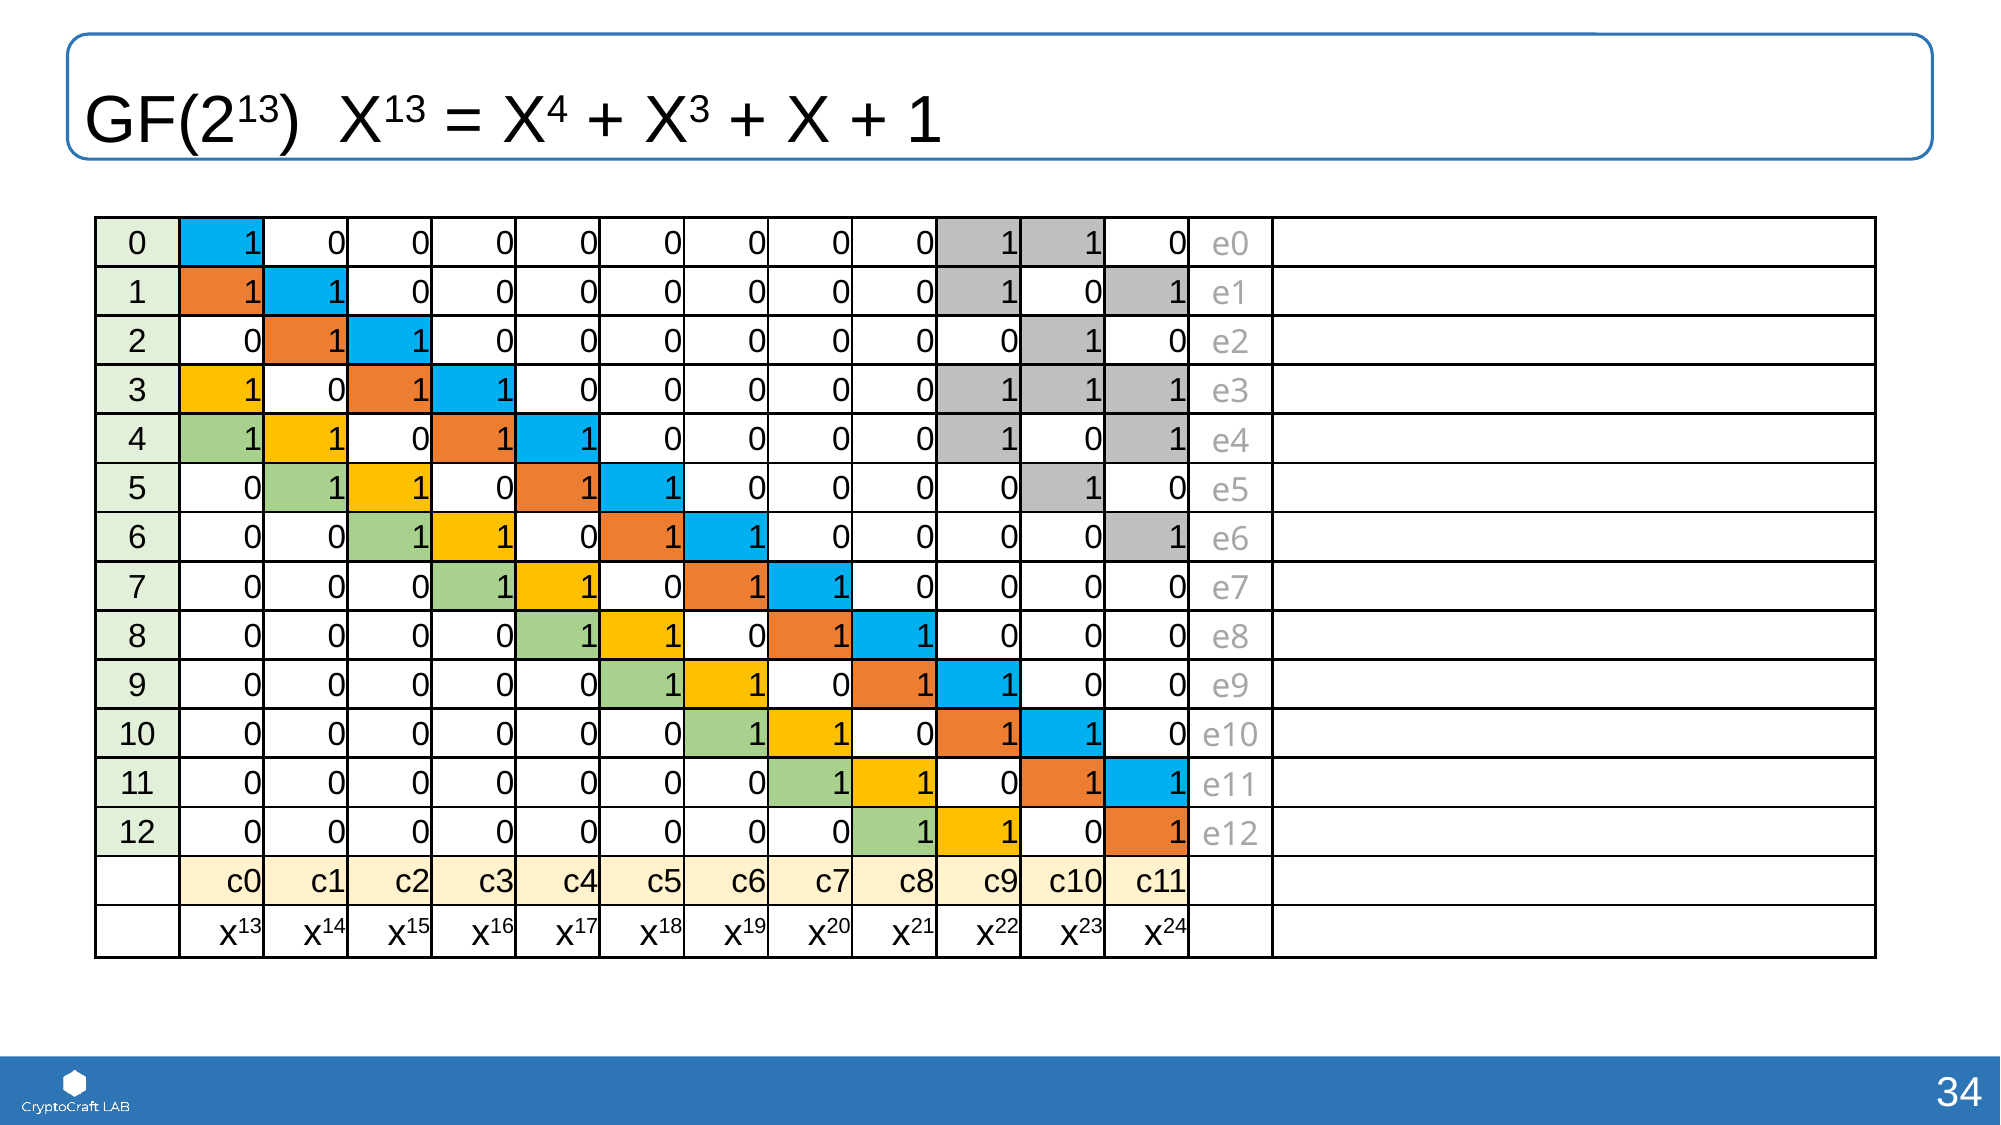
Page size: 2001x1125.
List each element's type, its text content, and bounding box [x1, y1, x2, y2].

table_cell 0 [517, 268, 598, 314]
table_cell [265, 857, 346, 904]
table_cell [97, 563, 178, 609]
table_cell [1022, 563, 1103, 609]
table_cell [1274, 612, 1874, 658]
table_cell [1190, 710, 1271, 756]
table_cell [433, 857, 514, 904]
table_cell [938, 857, 1019, 904]
table_cell 1 [1106, 415, 1187, 462]
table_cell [349, 857, 430, 904]
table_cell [1190, 857, 1271, 904]
table_cell 1 [349, 317, 430, 363]
table_cell 1 [265, 268, 346, 314]
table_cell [517, 906, 598, 956]
table_cell 1 [181, 366, 262, 412]
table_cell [1106, 563, 1187, 609]
table_cell 0 [1106, 464, 1187, 511]
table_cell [685, 661, 767, 707]
table_cell 1 [265, 415, 346, 462]
table_cell 1 [1106, 513, 1187, 560]
table_cell 1 [938, 366, 1019, 412]
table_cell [1274, 759, 1874, 806]
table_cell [433, 759, 514, 806]
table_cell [853, 857, 935, 904]
table_cell [1274, 415, 1874, 462]
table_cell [1022, 906, 1103, 956]
table_cell 1 [1022, 464, 1103, 511]
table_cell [938, 710, 1019, 756]
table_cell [433, 612, 514, 658]
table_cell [1190, 612, 1271, 658]
table_cell 0 [769, 268, 851, 314]
table_header 0 [517, 219, 598, 265]
table_cell 0 [517, 317, 598, 363]
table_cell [685, 563, 767, 609]
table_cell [601, 661, 683, 707]
table_cell 1 [433, 513, 514, 560]
table_cell 0 [181, 317, 262, 363]
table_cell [1022, 612, 1103, 658]
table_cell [769, 661, 851, 707]
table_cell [938, 612, 1019, 658]
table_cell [433, 563, 514, 609]
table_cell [1022, 710, 1103, 756]
table_cell 0 [1106, 317, 1187, 363]
table_cell [1274, 366, 1874, 412]
table_cell 1 [517, 415, 598, 462]
table_header 1 [1022, 219, 1103, 265]
table_cell 0 [853, 513, 935, 560]
table_cell 0 [433, 464, 514, 511]
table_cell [517, 661, 598, 707]
table_cell 0 [938, 513, 1019, 560]
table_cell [769, 563, 851, 609]
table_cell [433, 808, 514, 855]
table_cell 1 [349, 464, 430, 511]
table_header 0 [97, 219, 178, 265]
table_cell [1190, 759, 1271, 806]
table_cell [853, 563, 935, 609]
table_cell 5 [97, 464, 178, 511]
table_header 1 [938, 219, 1019, 265]
table_cell e1 [1190, 268, 1271, 314]
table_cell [1022, 808, 1103, 855]
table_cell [181, 906, 262, 956]
table_cell 1 [685, 513, 767, 560]
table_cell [349, 563, 430, 609]
table_cell 1 [1106, 366, 1187, 412]
table_cell 1 [181, 268, 262, 314]
table_cell 4 [97, 415, 178, 462]
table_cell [938, 808, 1019, 855]
table_header 0 [769, 219, 851, 265]
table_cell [181, 661, 262, 707]
table_cell 3 [97, 366, 178, 412]
text_box GF(213) X13 = X4 + X3 + X + 1 [69, 33, 1935, 159]
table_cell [1106, 759, 1187, 806]
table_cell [853, 906, 935, 956]
table_cell 1 [601, 464, 683, 511]
table_cell 0 [601, 268, 683, 314]
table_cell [97, 710, 178, 756]
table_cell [685, 759, 767, 806]
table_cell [181, 612, 262, 658]
table_cell 6 [97, 513, 178, 560]
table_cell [1274, 563, 1874, 609]
table_cell 0 [685, 464, 767, 511]
table_cell 0 [1022, 415, 1103, 462]
table_cell 1 [97, 268, 178, 314]
table_cell 0 [517, 513, 598, 560]
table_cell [97, 661, 178, 707]
table_cell 0 [769, 464, 851, 511]
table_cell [97, 612, 178, 658]
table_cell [433, 906, 514, 956]
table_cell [853, 710, 935, 756]
picture [13, 1061, 138, 1123]
table_header 0 [1106, 219, 1187, 265]
table_cell 1 [1022, 366, 1103, 412]
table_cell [433, 710, 514, 756]
table_cell 1 [938, 268, 1019, 314]
table_cell 0 [601, 415, 683, 462]
table_cell 0 [433, 268, 514, 314]
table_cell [265, 661, 346, 707]
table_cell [769, 906, 851, 956]
table_cell 0 [769, 317, 851, 363]
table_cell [601, 759, 683, 806]
table_cell 0 [433, 317, 514, 363]
table_cell 0 [769, 513, 851, 560]
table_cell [685, 808, 767, 855]
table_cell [938, 906, 1019, 956]
table_cell 1 [601, 513, 683, 560]
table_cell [1106, 808, 1187, 855]
table_cell 0 [853, 366, 935, 412]
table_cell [938, 759, 1019, 806]
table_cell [853, 612, 935, 658]
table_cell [517, 563, 598, 609]
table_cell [97, 857, 178, 904]
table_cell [181, 857, 262, 904]
table_cell 0 [938, 464, 1019, 511]
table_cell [97, 906, 178, 956]
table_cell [265, 563, 346, 609]
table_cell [685, 857, 767, 904]
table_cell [1106, 906, 1187, 956]
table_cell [265, 759, 346, 806]
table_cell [685, 710, 767, 756]
table_header 0 [265, 219, 346, 265]
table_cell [1190, 906, 1271, 956]
table_cell 1 [433, 366, 514, 412]
table_header 0 [601, 219, 683, 265]
table_header 0 [349, 219, 430, 265]
table_cell 1 [1106, 268, 1187, 314]
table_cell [1274, 513, 1874, 560]
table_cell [349, 906, 430, 956]
table_cell 1 [433, 415, 514, 462]
table_cell [1274, 317, 1874, 363]
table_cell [433, 661, 514, 707]
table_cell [1274, 710, 1874, 756]
table_cell 1 [265, 317, 346, 363]
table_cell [769, 857, 851, 904]
table_cell 1 [265, 464, 346, 511]
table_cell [685, 906, 767, 956]
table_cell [517, 612, 598, 658]
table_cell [1190, 808, 1271, 855]
table_cell 1 [349, 366, 430, 412]
table_cell 0 [769, 366, 851, 412]
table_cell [769, 759, 851, 806]
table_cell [181, 808, 262, 855]
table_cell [265, 906, 346, 956]
table_header e0 [1190, 219, 1271, 265]
table_cell [1274, 464, 1874, 511]
table_cell 0 [685, 268, 767, 314]
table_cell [517, 857, 598, 904]
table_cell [517, 710, 598, 756]
table_cell 0 [1022, 268, 1103, 314]
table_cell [1274, 857, 1874, 904]
table_cell e5 [1190, 464, 1271, 511]
table_cell 0 [181, 513, 262, 560]
table_cell 0 [601, 317, 683, 363]
table_header 0 [685, 219, 767, 265]
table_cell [1022, 759, 1103, 806]
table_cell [685, 612, 767, 658]
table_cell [265, 612, 346, 658]
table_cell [1274, 661, 1874, 707]
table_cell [181, 759, 262, 806]
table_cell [853, 759, 935, 806]
table_cell 0 [853, 415, 935, 462]
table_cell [601, 857, 683, 904]
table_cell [1274, 906, 1874, 956]
table_cell 0 [517, 366, 598, 412]
table_cell 0 [853, 268, 935, 314]
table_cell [181, 710, 262, 756]
table_cell 0 [601, 366, 683, 412]
table_cell 1 [349, 513, 430, 560]
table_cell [265, 808, 346, 855]
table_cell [601, 612, 683, 658]
table_cell e3 [1190, 366, 1271, 412]
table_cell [1022, 661, 1103, 707]
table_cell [853, 808, 935, 855]
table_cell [601, 808, 683, 855]
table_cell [1106, 612, 1187, 658]
table_header 0 [853, 219, 935, 265]
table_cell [601, 906, 683, 956]
table_cell 0 [685, 415, 767, 462]
table_cell 0 [181, 464, 262, 511]
table_cell 0 [685, 366, 767, 412]
table_cell 1 [938, 415, 1019, 462]
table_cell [349, 759, 430, 806]
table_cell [1190, 563, 1271, 609]
table_cell 1 [1022, 317, 1103, 363]
table_cell 0 [685, 317, 767, 363]
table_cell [349, 808, 430, 855]
table_cell 0 [853, 317, 935, 363]
table_cell 0 [853, 464, 935, 511]
table_cell 0 [265, 513, 346, 560]
table_cell 1 [181, 415, 262, 462]
table_header 0 [433, 219, 514, 265]
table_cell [769, 612, 851, 658]
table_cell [265, 710, 346, 756]
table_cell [853, 661, 935, 707]
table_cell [1106, 710, 1187, 756]
table_cell 0 [769, 415, 851, 462]
table_cell 1 [517, 464, 598, 511]
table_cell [97, 759, 178, 806]
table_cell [1190, 513, 1271, 560]
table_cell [1190, 661, 1271, 707]
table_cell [517, 808, 598, 855]
table_cell 0 [349, 415, 430, 462]
table_header 1 [181, 219, 262, 265]
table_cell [349, 710, 430, 756]
table_cell [1274, 268, 1874, 314]
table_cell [769, 808, 851, 855]
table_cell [1274, 808, 1874, 855]
table_cell 0 [349, 268, 430, 314]
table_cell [517, 759, 598, 806]
table_cell 0 [265, 366, 346, 412]
table_header [1274, 219, 1874, 265]
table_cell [181, 563, 262, 609]
table_cell 0 [1022, 513, 1103, 560]
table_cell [601, 563, 683, 609]
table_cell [349, 661, 430, 707]
table_cell e4 [1190, 415, 1271, 462]
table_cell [97, 808, 178, 855]
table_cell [938, 563, 1019, 609]
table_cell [769, 710, 851, 756]
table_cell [938, 661, 1019, 707]
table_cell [1106, 857, 1187, 904]
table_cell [1106, 661, 1187, 707]
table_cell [1022, 857, 1103, 904]
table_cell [601, 710, 683, 756]
table_cell 0 [938, 317, 1019, 363]
table_cell e2 [1190, 317, 1271, 363]
table_cell 2 [97, 317, 178, 363]
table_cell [349, 612, 430, 658]
